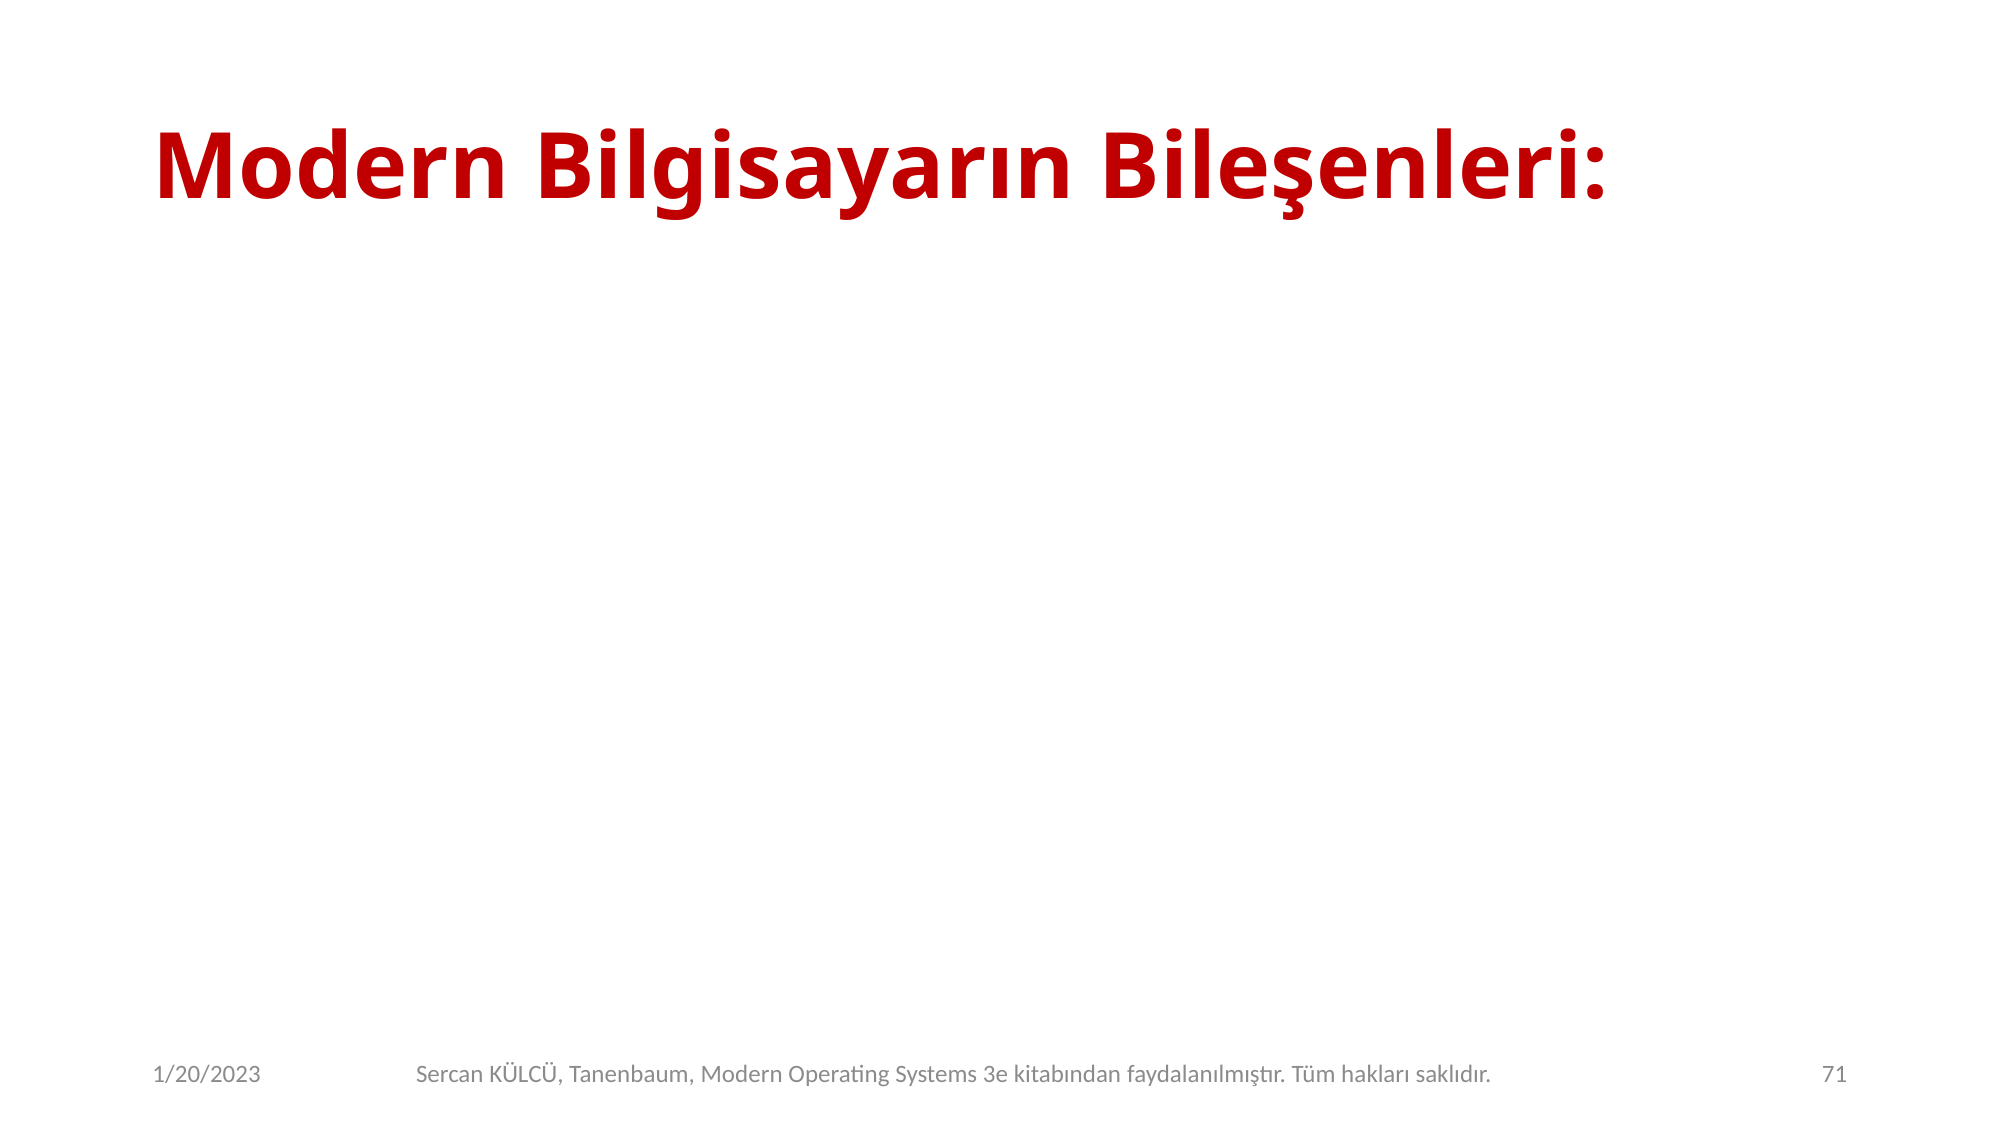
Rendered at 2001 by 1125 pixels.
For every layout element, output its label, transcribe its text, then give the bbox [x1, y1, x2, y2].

title Modern Bilgisayarın Bileşenleri: [137, 59, 1863, 278]
slide_number 71 [1412, 1042, 1863, 1103]
footer Sercan KÜLCÜ, Tanenbaum, Modern Operating Systems 3e kitabından faydalanılmıştır. Tüm hakları saklıdır. [386, 1042, 1412, 1103]
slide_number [137, 1042, 386, 1103]
